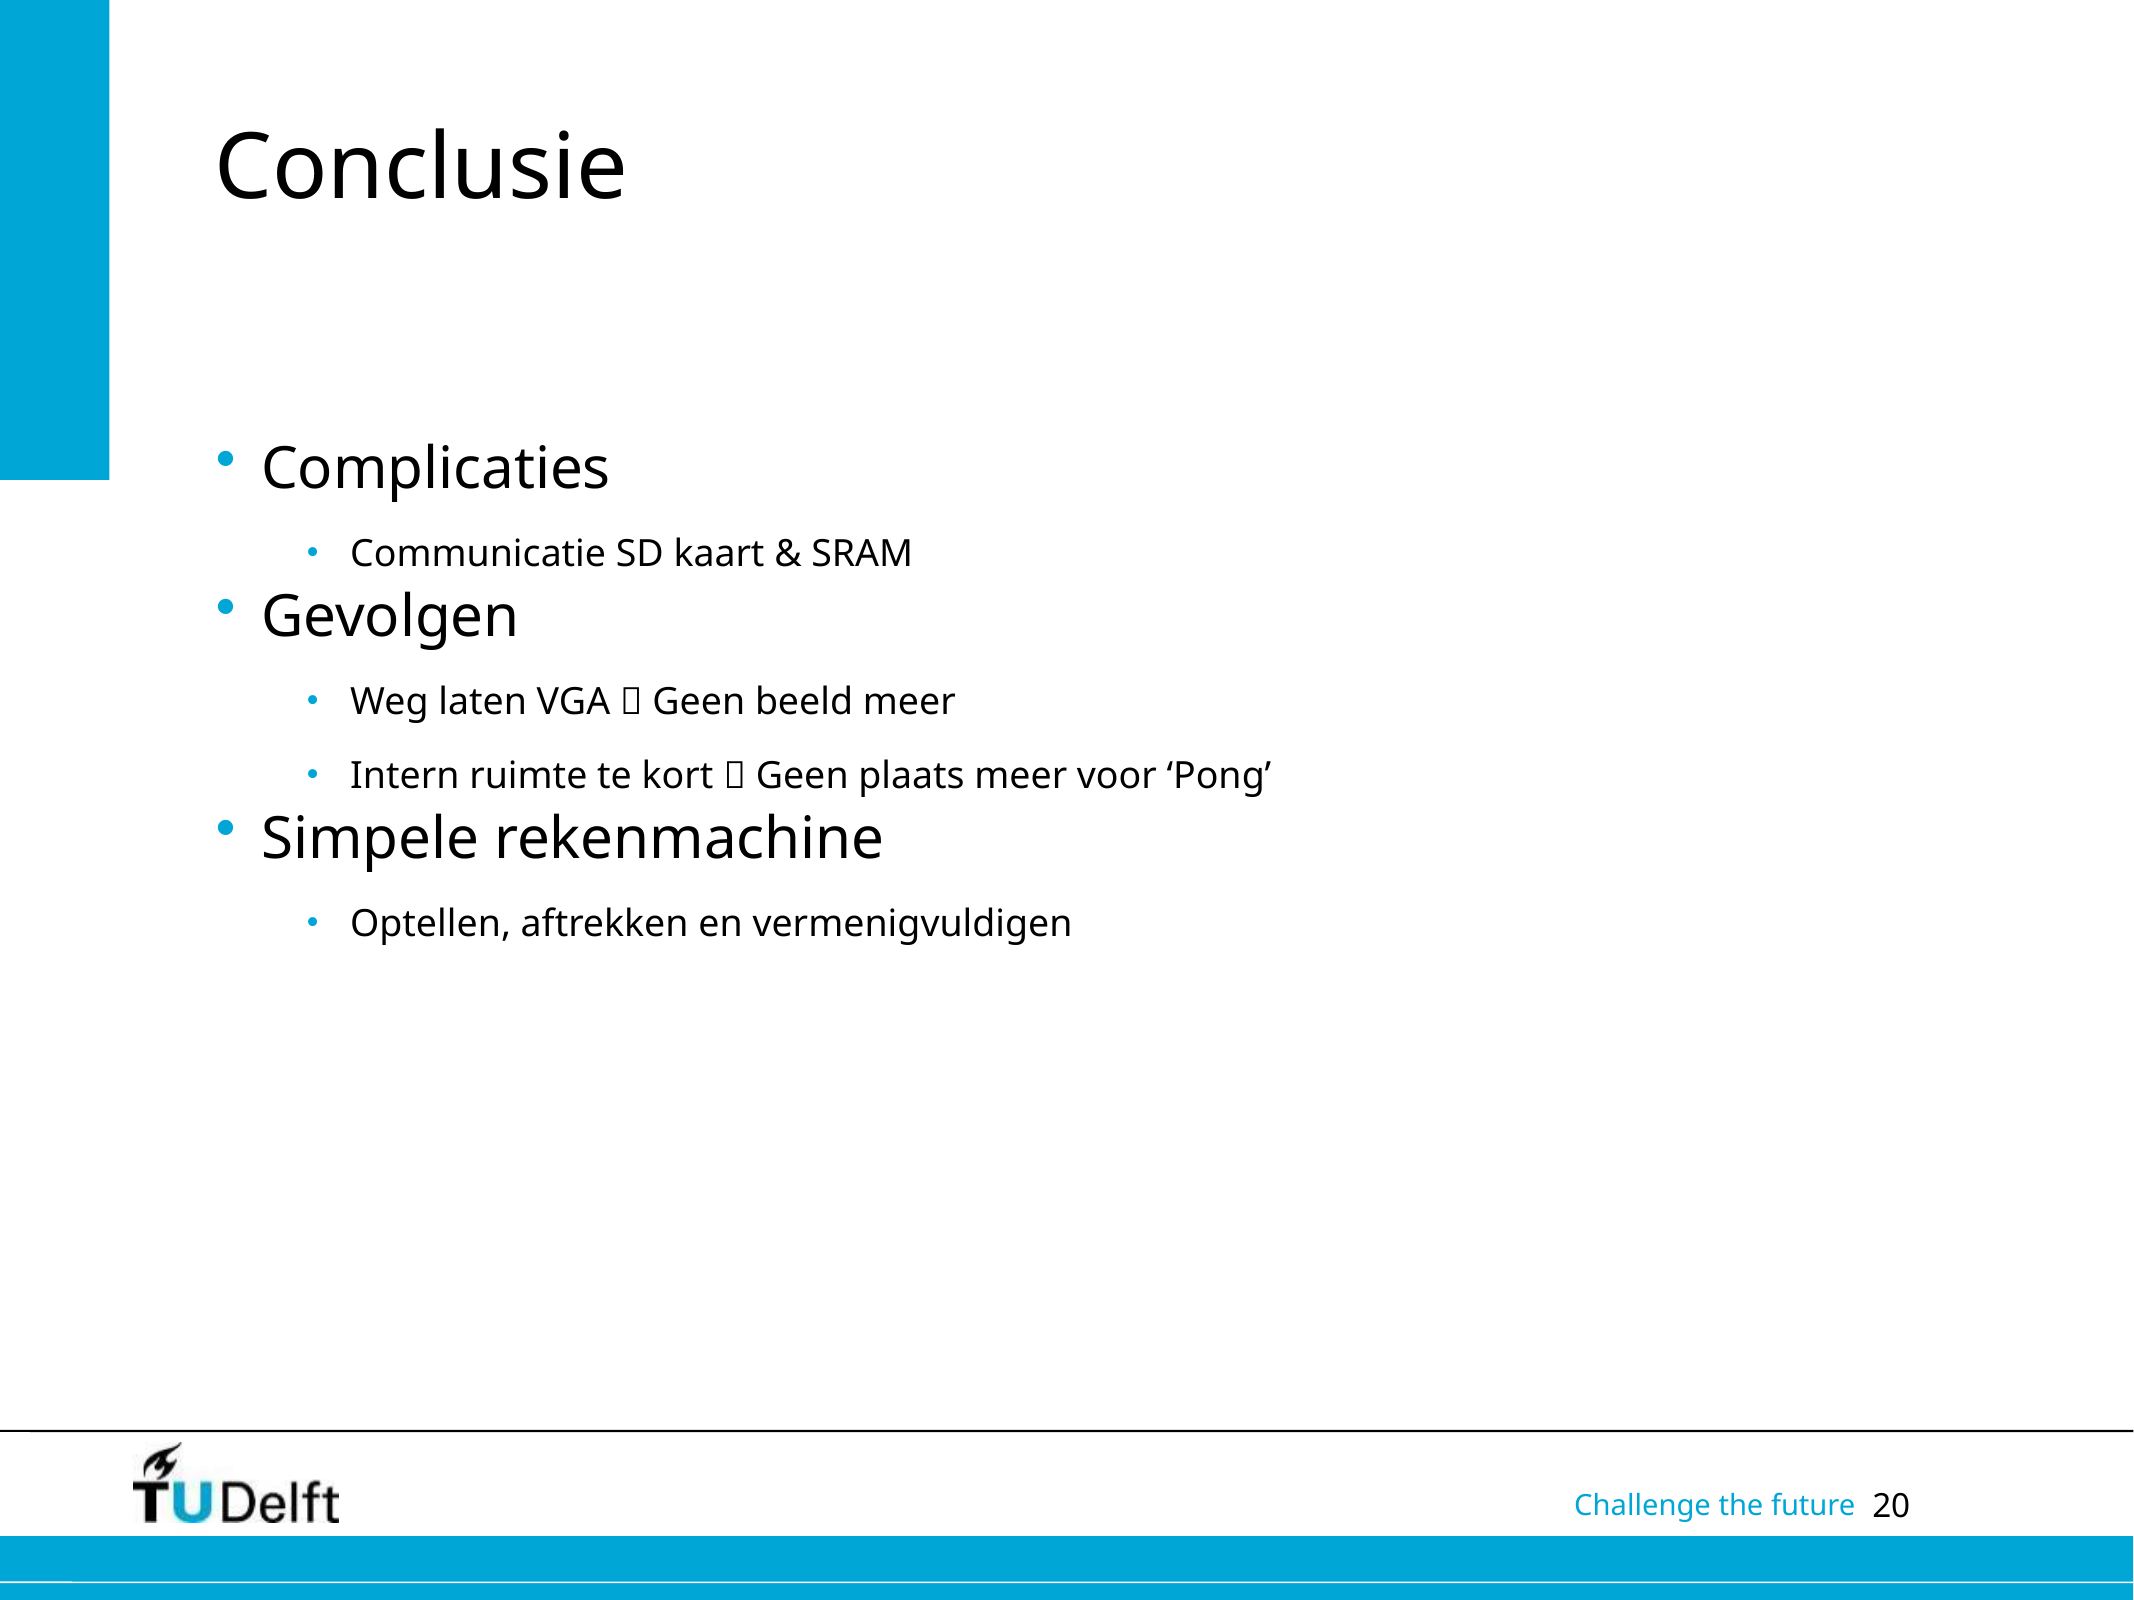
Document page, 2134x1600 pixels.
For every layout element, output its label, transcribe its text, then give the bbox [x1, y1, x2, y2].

title Conclusie [214, 106, 1885, 398]
list Complicaties Communicatie SD kaart & SRAM Gevolgen Weg laten VGA  Geen beeld meer Intern ruimte te kort  Geen plaats meer voor ‘Pong’ Simpele rekenmachine Optellen, aftrekken en vermenigvuldigen [215, 426, 1882, 1245]
picture [133, 1442, 339, 1523]
